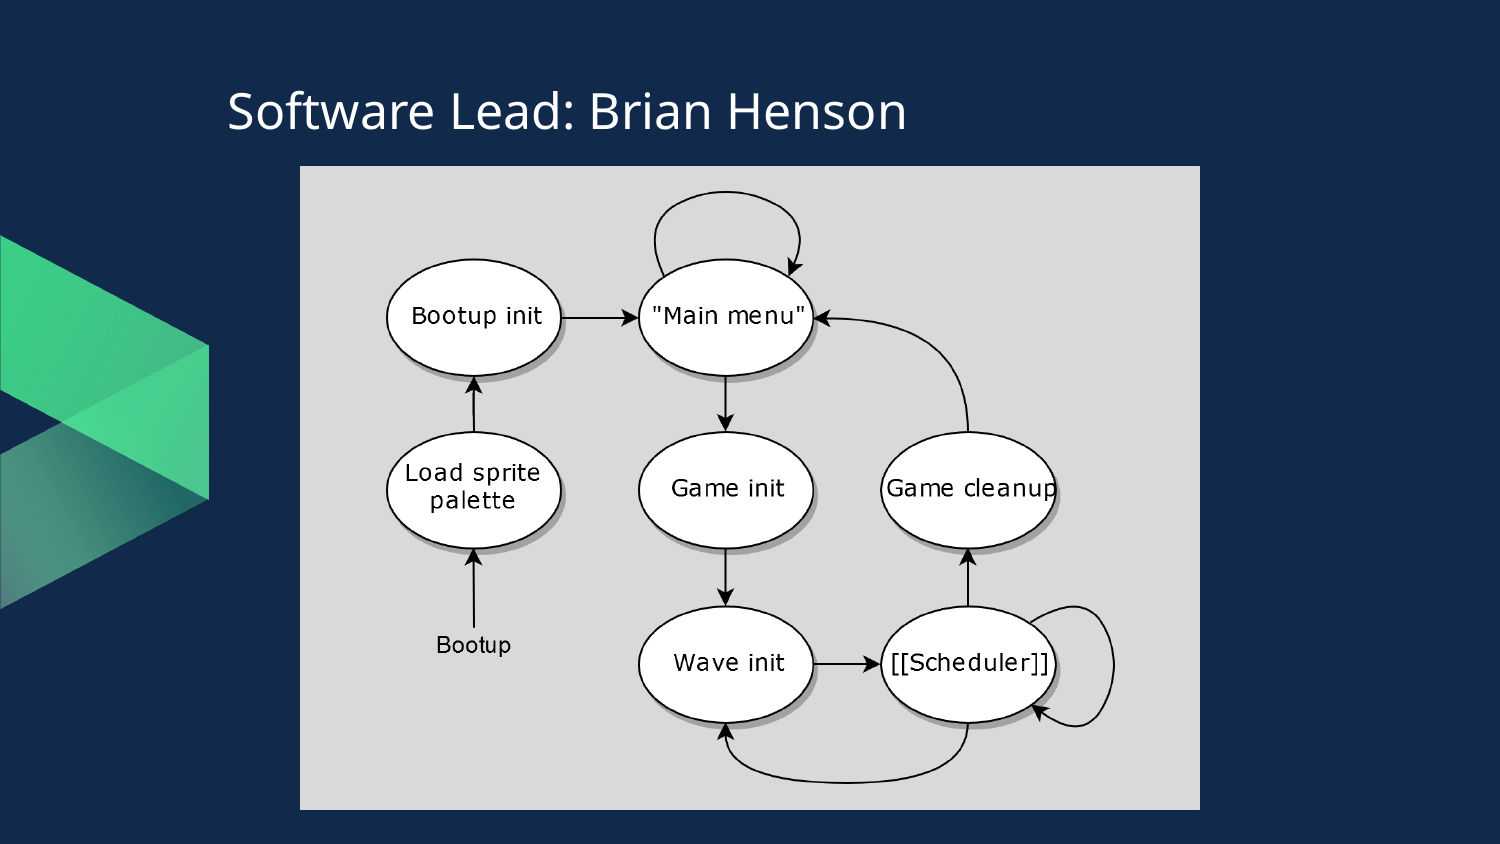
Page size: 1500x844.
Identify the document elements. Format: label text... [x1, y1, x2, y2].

picture [379, 184, 1121, 792]
text_box [301, 215, 1199, 810]
picture [0, 165, 209, 679]
title Software Lead: Brian Henson [212, 64, 1425, 215]
